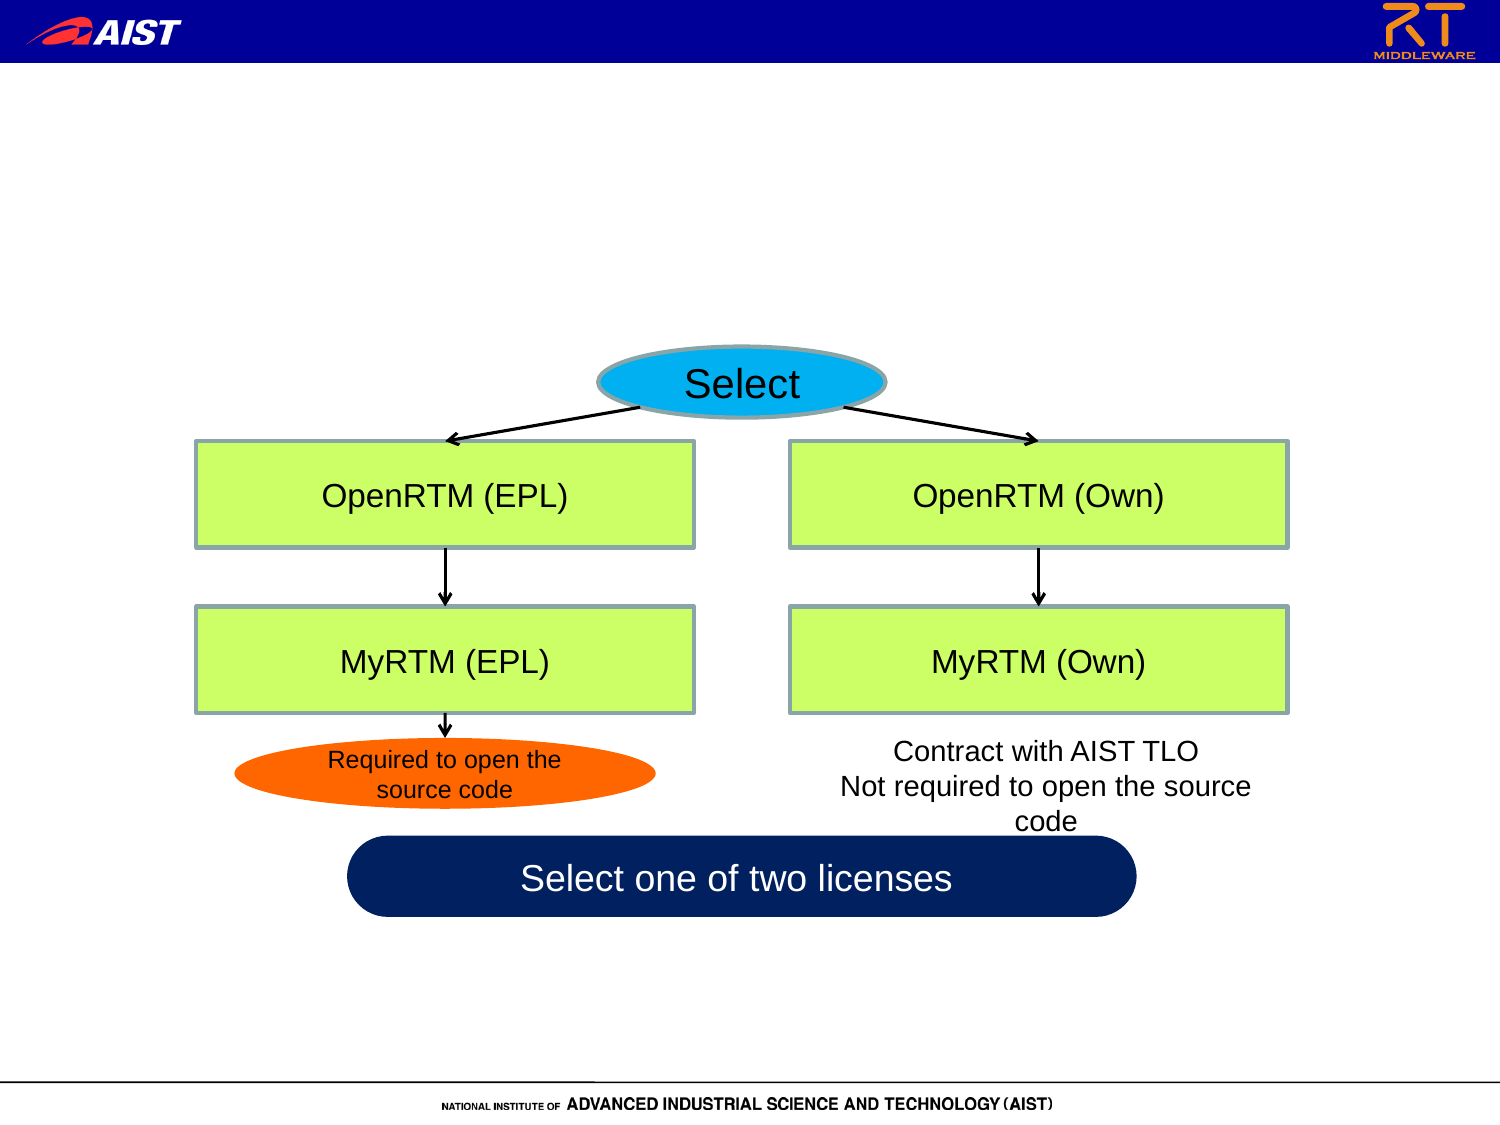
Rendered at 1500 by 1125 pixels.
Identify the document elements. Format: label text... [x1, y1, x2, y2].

picture [442, 1097, 1052, 1110]
picture [0, 0, 1500, 63]
text_box Select one of two licenses [344, 833, 1139, 919]
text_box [196, 346, 1304, 811]
